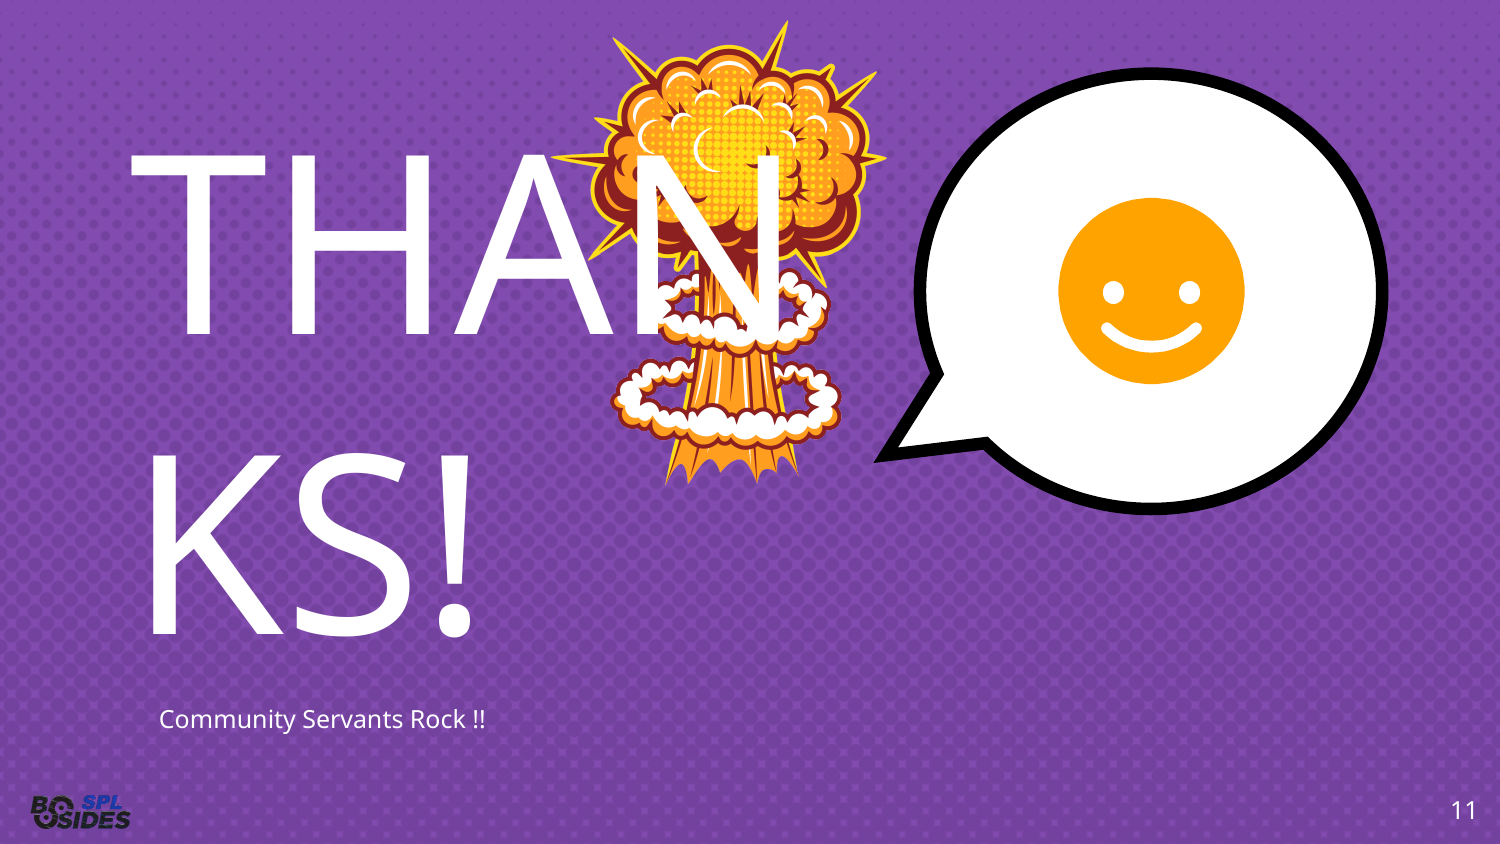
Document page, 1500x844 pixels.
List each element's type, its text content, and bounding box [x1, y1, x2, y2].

text_box [892, 73, 1383, 509]
slide_number ‹#› [1403, 779, 1494, 844]
text_box Community Servants Rock !! [143, 696, 636, 747]
picture [0, 788, 173, 835]
title THANKS! [115, 509, 899, 700]
picture [550, 20, 887, 486]
text_box [1058, 197, 1245, 385]
